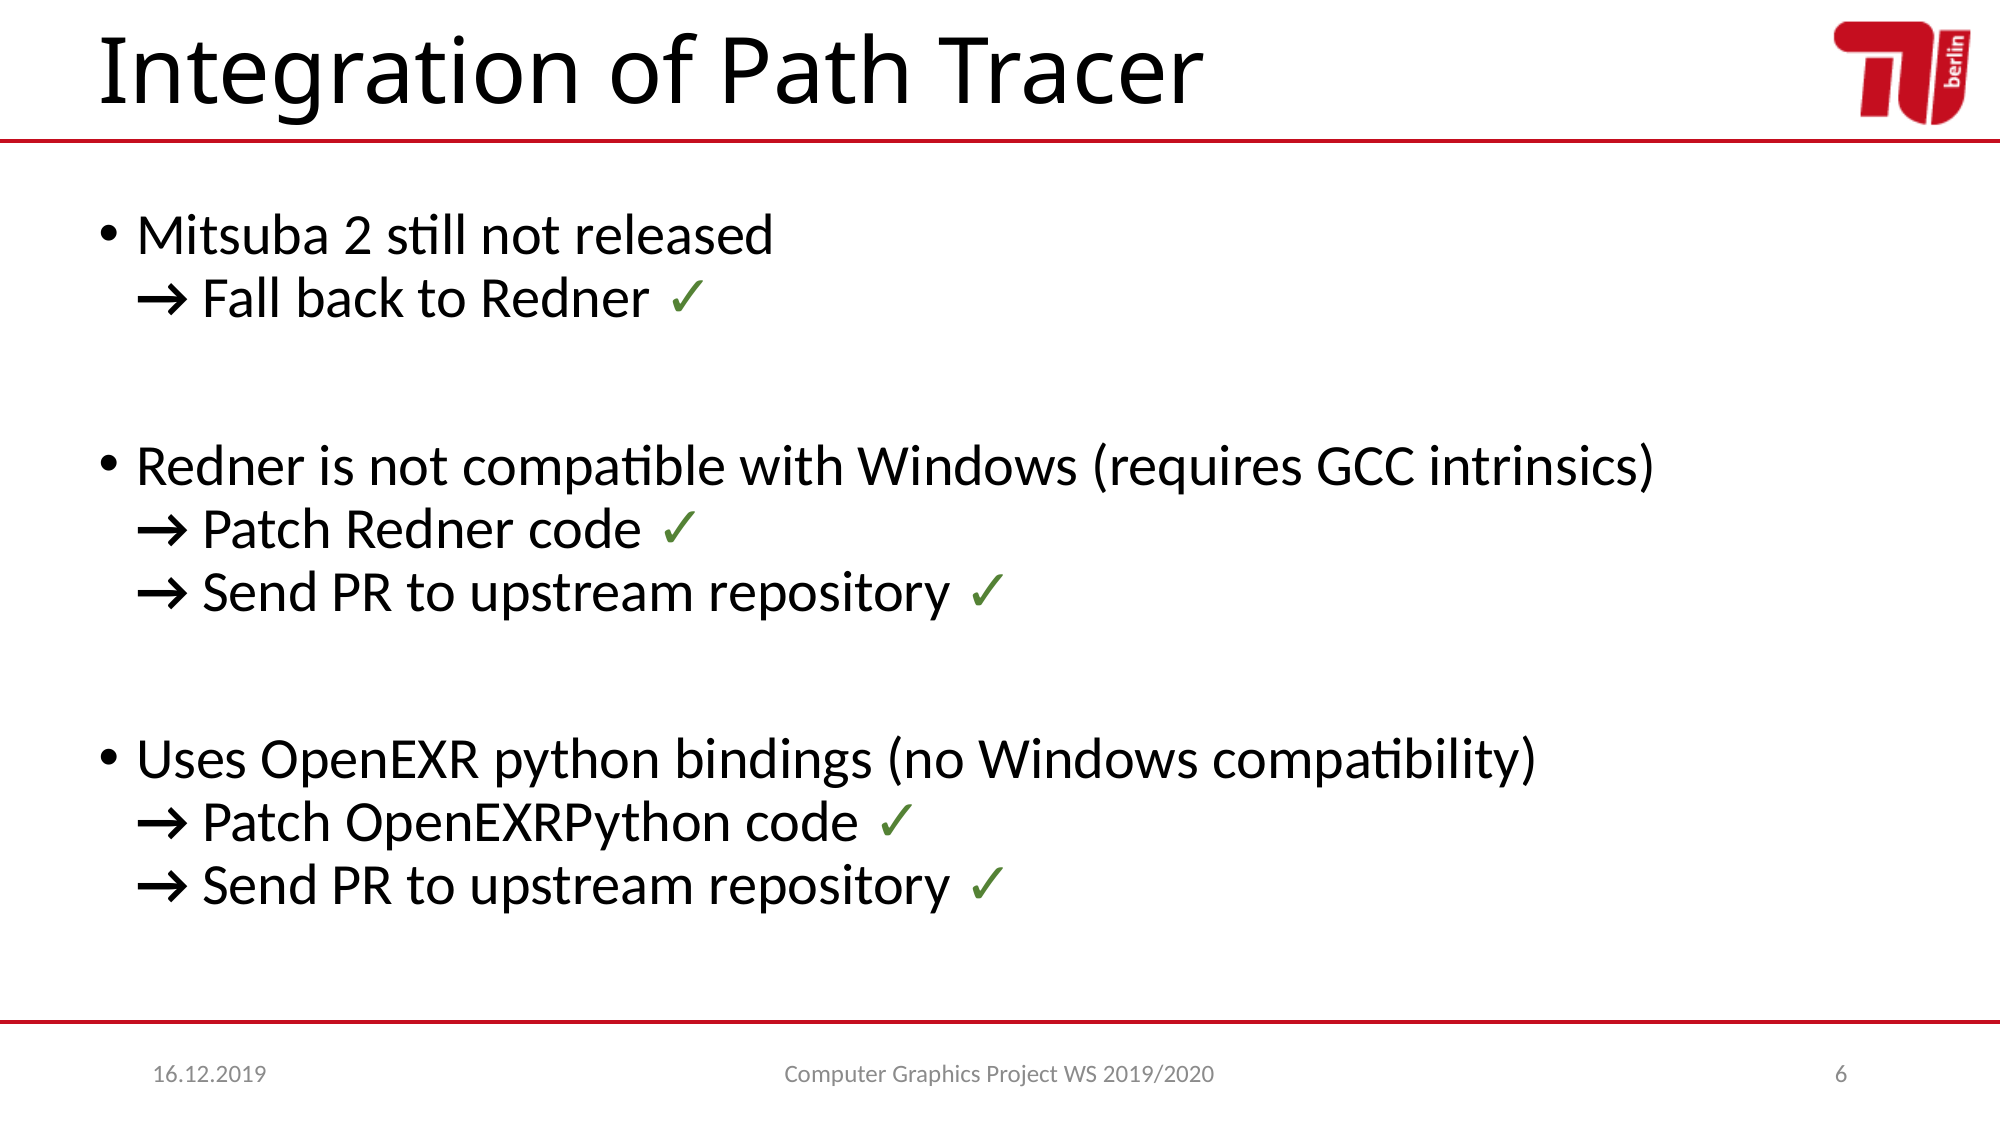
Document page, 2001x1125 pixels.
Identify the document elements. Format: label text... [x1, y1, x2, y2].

title Integration of Path Tracer [83, 0, 1809, 165]
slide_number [137, 1042, 588, 1103]
footer Computer Graphics Project WS 2019/2020 [662, 1042, 1338, 1103]
slide_number 6 [1412, 1042, 1863, 1103]
list Mitsuba 2 still not released → Fall back to Redner ✓ Redner is not compatible with Windows (requires GCC intrinsics) → Patch Redner code ✓ → Send PR to upstream repository ✓ Uses OpenEXR python bindings (no Windows compatibility) → Patch OpenEXRPython code ✓ → Send PR to upstream repository ✓ [83, 196, 1897, 985]
picture [1809, 14, 1980, 133]
